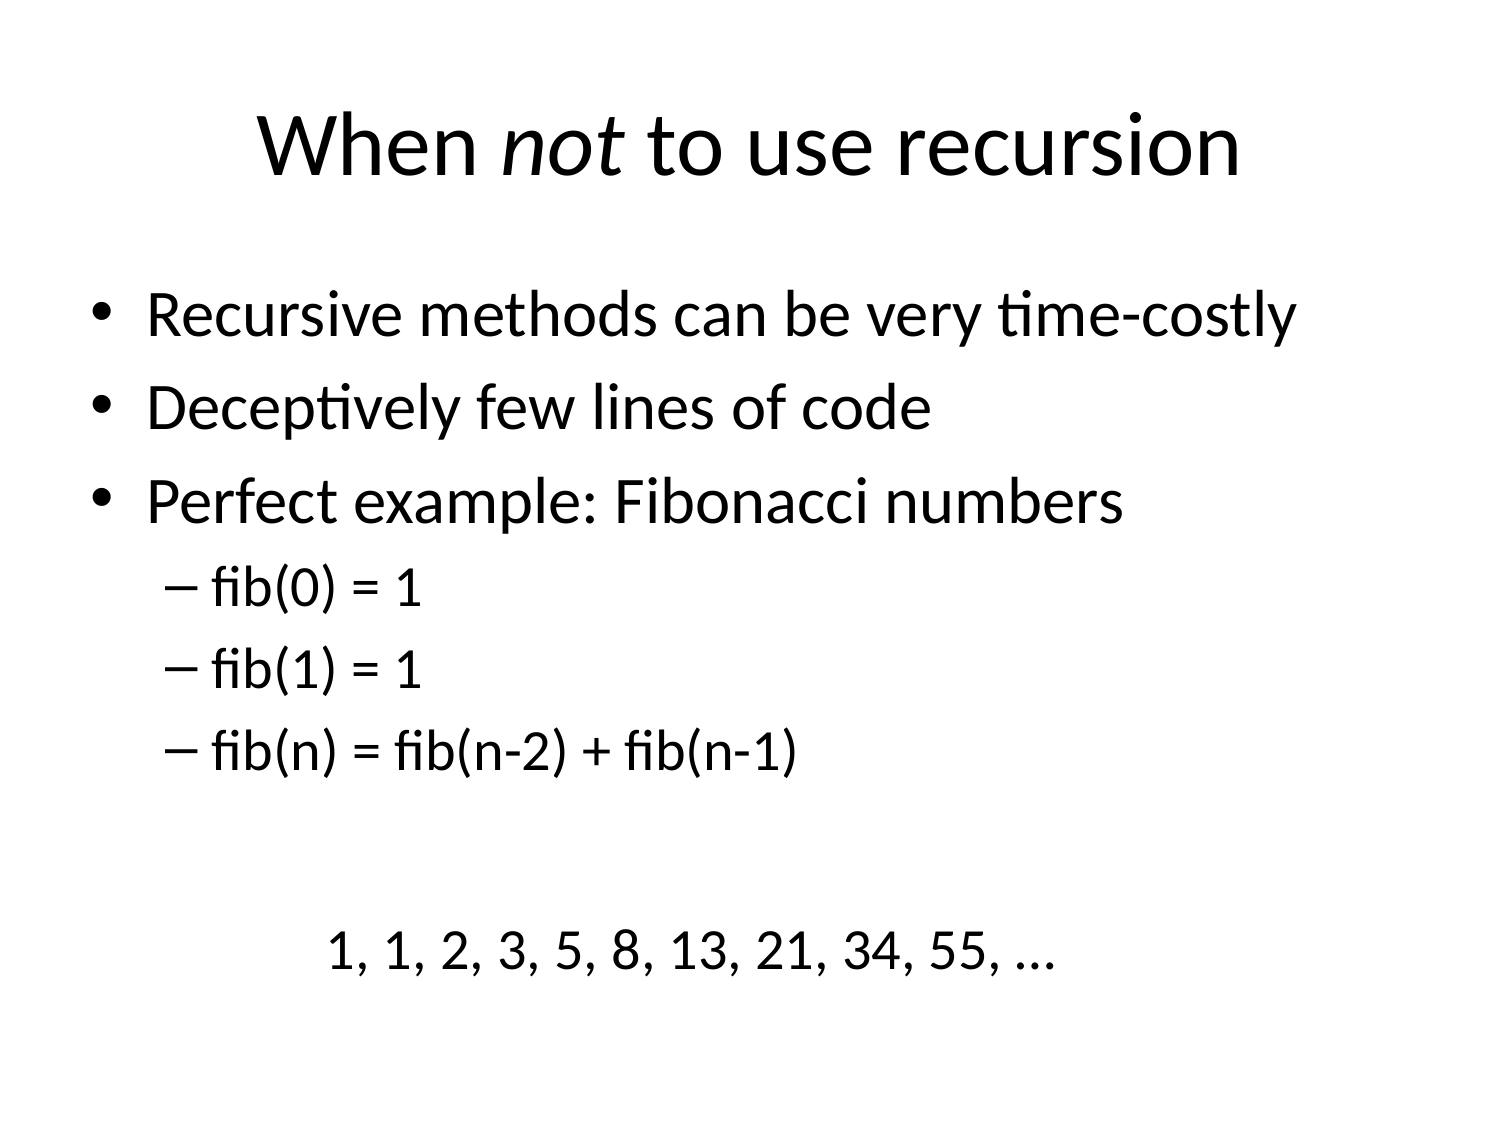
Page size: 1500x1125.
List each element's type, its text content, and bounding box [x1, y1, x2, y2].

list Recursive methods can be very time-costly Deceptively few lines of code Perfect example: Fibonacci numbers fib(0) = 1 fib(1) = 1 fib(n) = fib(n-2) + fib(n-1) [75, 262, 1425, 826]
text_box 1, 1, 2, 3, 5, 8, 13, 21, 34, 55, … [311, 903, 1085, 989]
title When not to use recursion [75, 45, 1425, 233]
